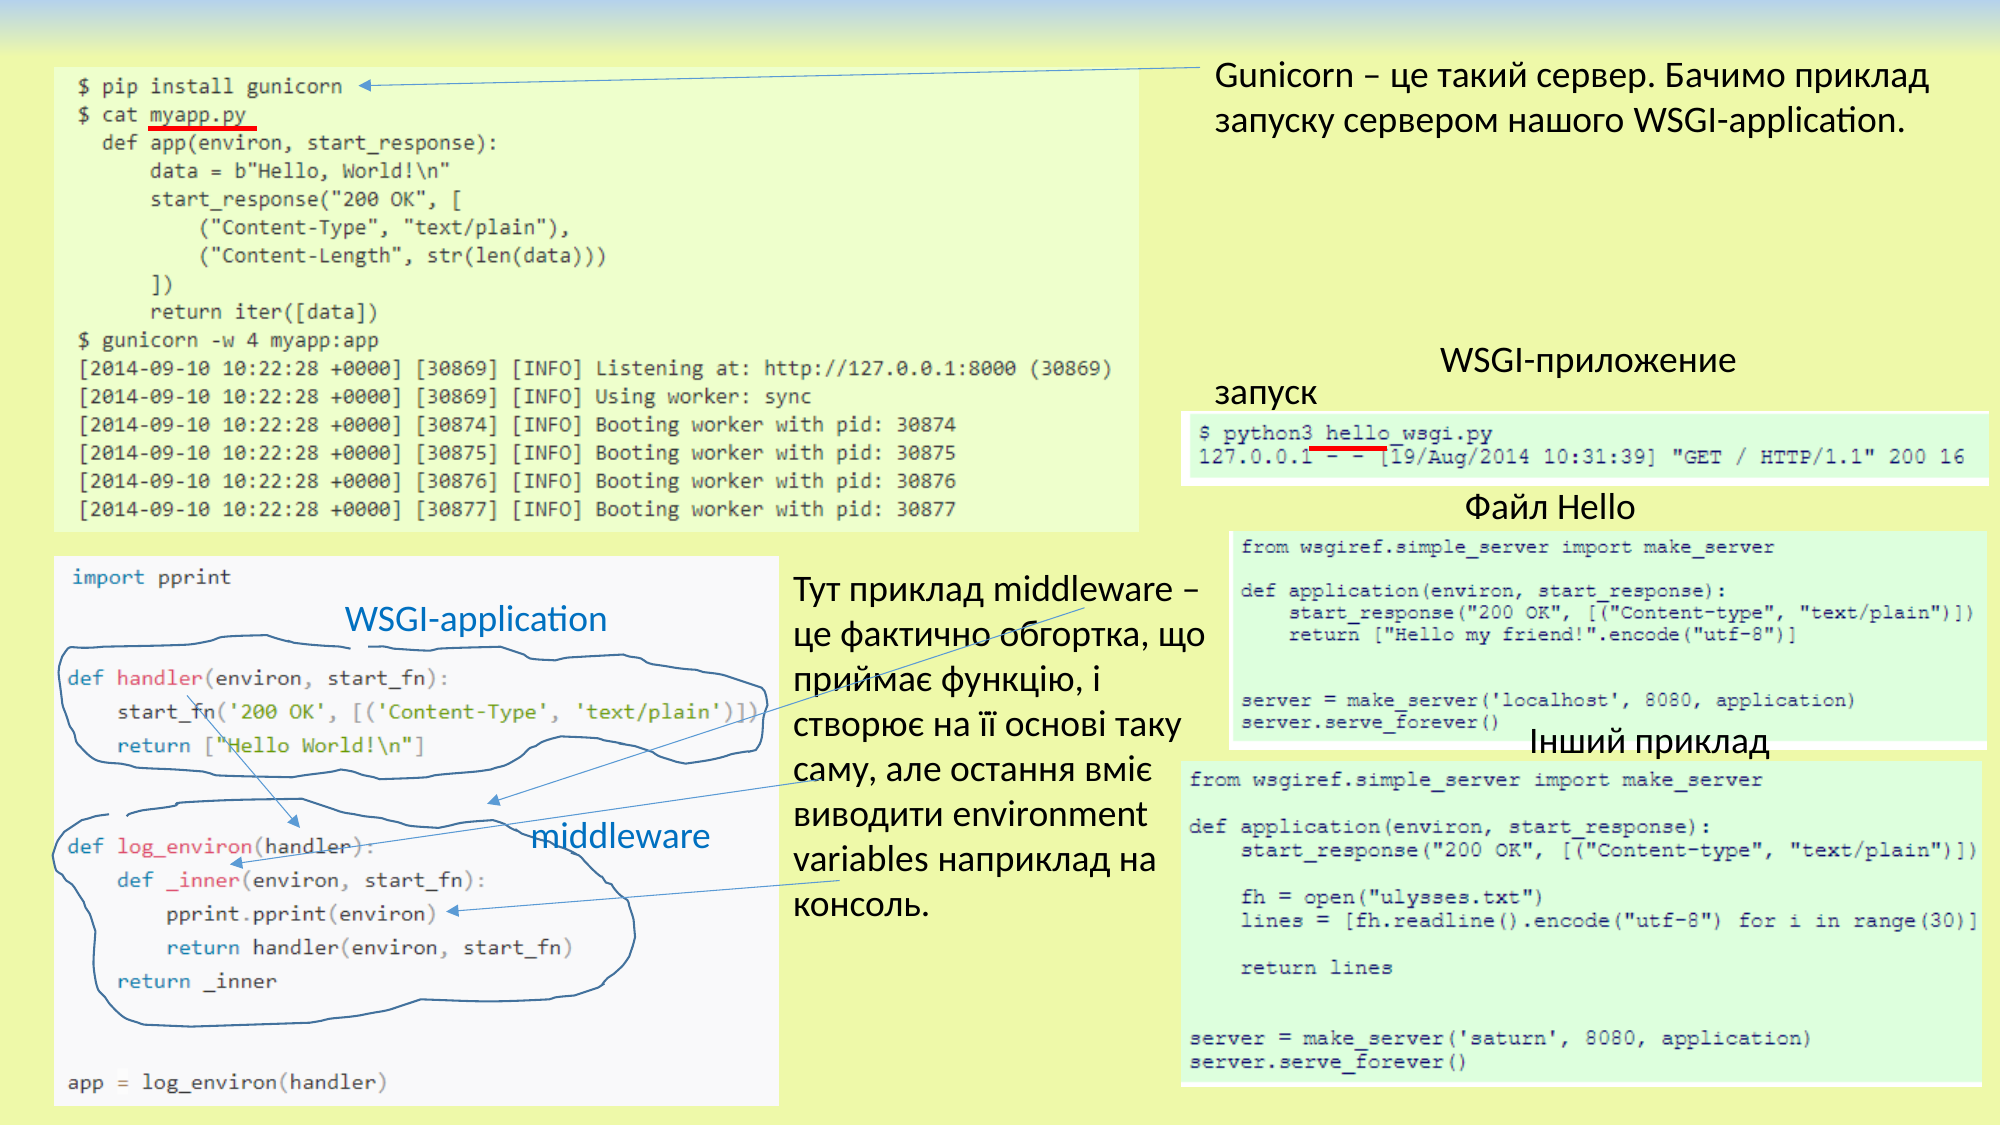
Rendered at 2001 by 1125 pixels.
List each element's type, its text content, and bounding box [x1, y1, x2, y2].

picture [54, 67, 1139, 532]
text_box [486, 607, 1085, 804]
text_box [229, 779, 822, 865]
text_box Тут приклад middleware – це фактично обгортка, що приймає функцію, і створює на її основі таку саму, але остання вміє виводити environment variables наприклад на консоль. [779, 556, 1237, 931]
picture [1229, 531, 1987, 750]
text_box Файл Hello [1450, 486, 1651, 531]
picture [1181, 411, 1989, 486]
text_box запуск [1199, 359, 1333, 411]
picture [54, 556, 779, 1107]
text_box Інший приклад [1514, 750, 1786, 761]
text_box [446, 880, 840, 912]
text_box WSGI-приложение [1425, 327, 1752, 388]
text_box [358, 67, 1200, 86]
picture [1181, 761, 1982, 1087]
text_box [186, 695, 300, 828]
text_box Gunicorn – це такий сервер. Бачимо приклад запуску сервером нашого WSGI-application. [1199, 42, 1978, 148]
